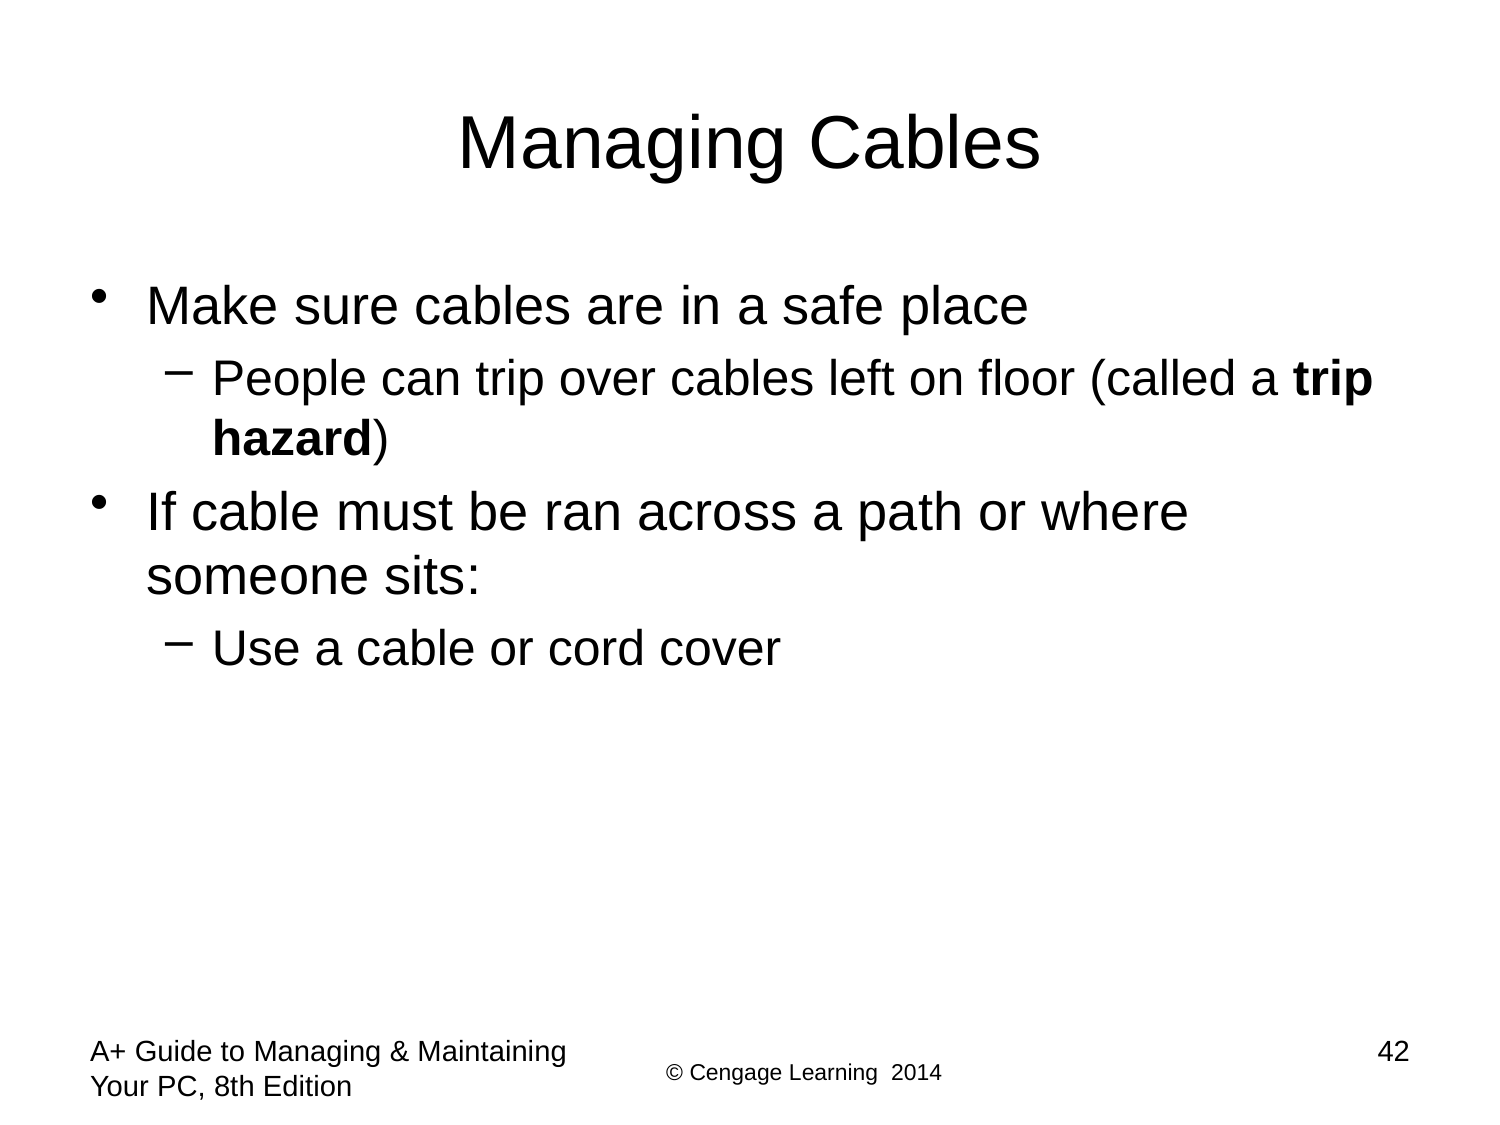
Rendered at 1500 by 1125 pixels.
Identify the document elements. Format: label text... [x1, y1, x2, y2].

slide_number 42 [1074, 1024, 1426, 1103]
footer A+ Guide to Managing & Maintaining Your PC, 8th Edition [74, 1024, 588, 1103]
list Make sure cables are in a safe place People can trip over cables left on floor (called a trip hazard) If cable must be ran across a path or where someone sits: Use a cable or cord cover [75, 262, 1425, 1005]
title Managing Cables [75, 45, 1425, 233]
